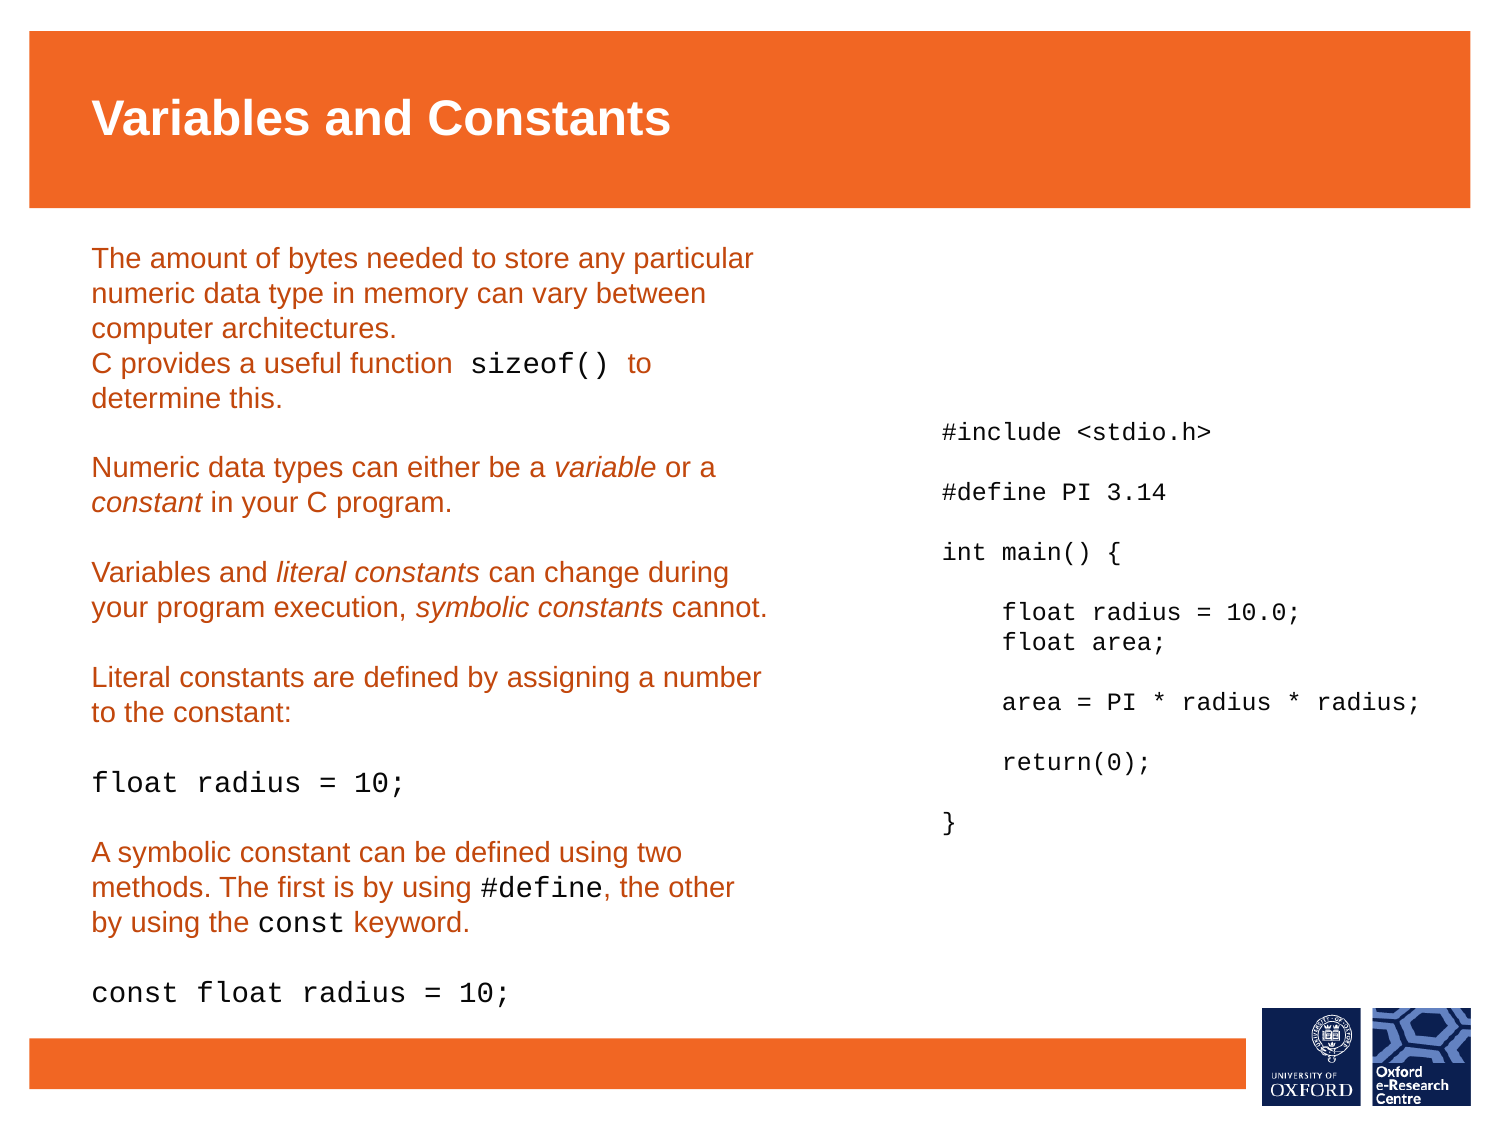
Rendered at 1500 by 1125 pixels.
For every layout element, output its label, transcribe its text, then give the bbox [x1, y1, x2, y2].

picture [1262, 1008, 1471, 1106]
text_box #include <stdio.h> #define PI 3.14 int main() { float radius = 10.0; float area; area = PI * radius * radius; return(0); } [927, 408, 1492, 843]
text_box The amount of bytes needed to store any particular numeric data type in memory can vary between computer architectures. C provides a useful function sizeof() to determine this. Numeric data types can either be a variable or a constant in your C program. Variables and literal constants can change during your program execution, symbolic constants cannot. Literal constants are defined by assigning a number to the constant: float radius = 10; A symbolic constant can be defined using two methods. The first is by using #define, the other by using the const keyword. const float radius = 10; [76, 231, 786, 1016]
text_box Variables and Constants [76, 78, 1235, 153]
